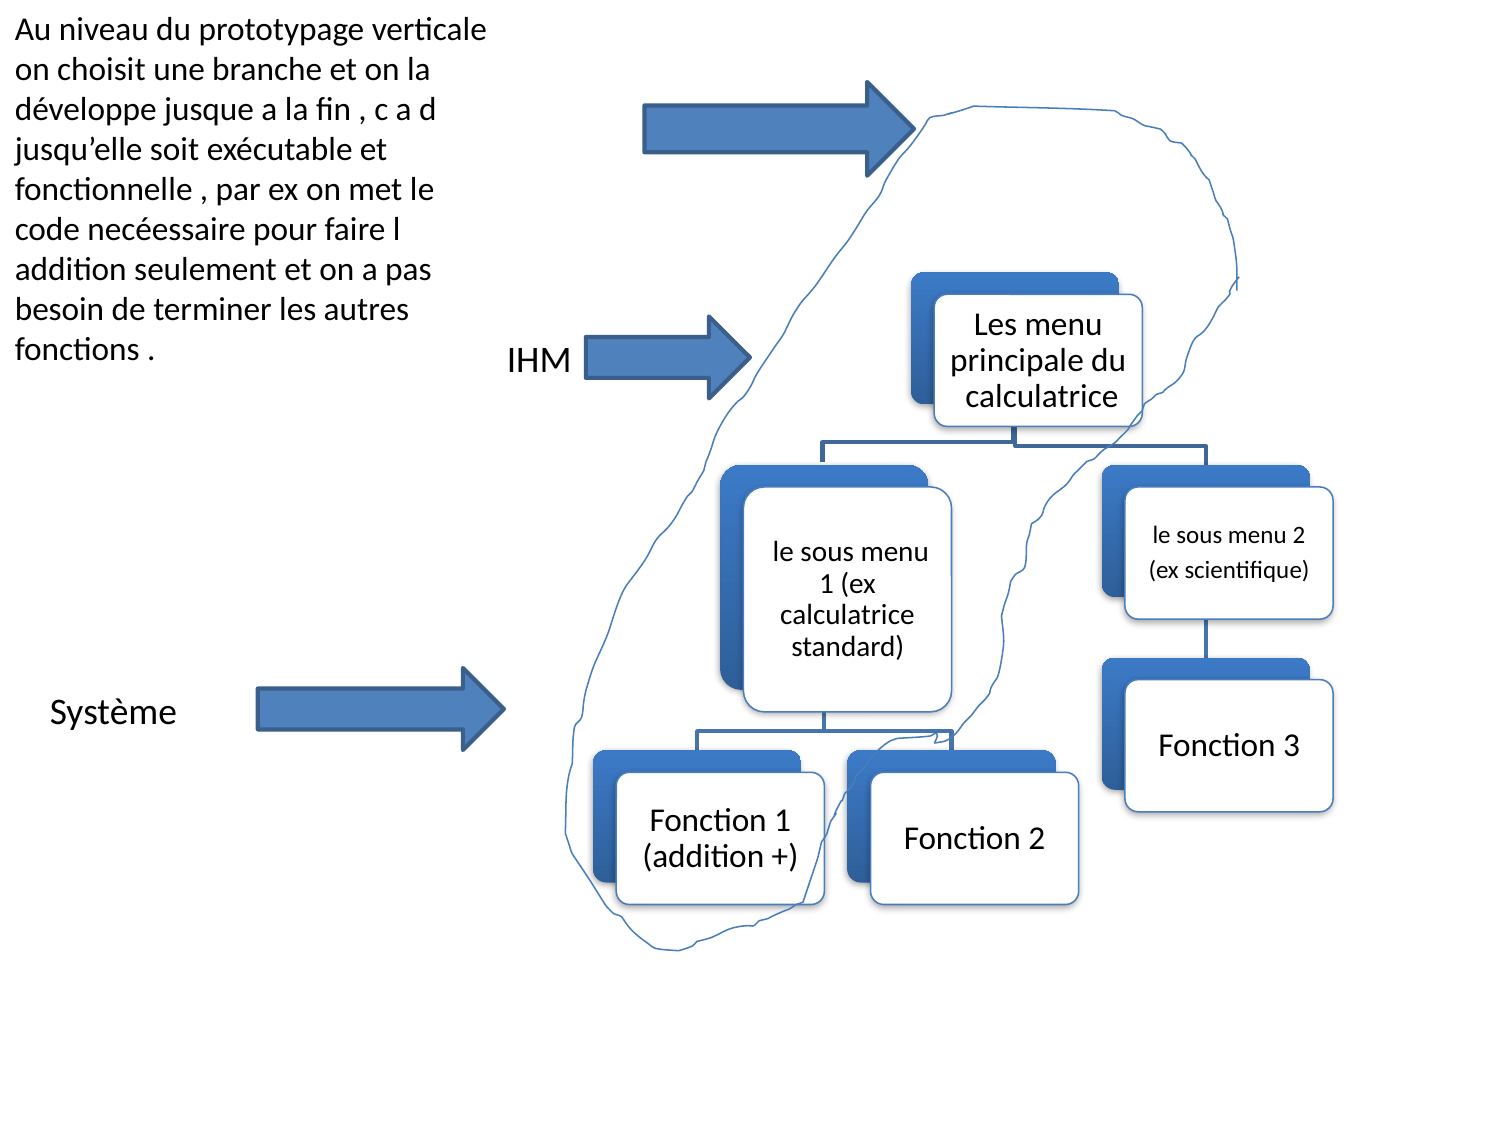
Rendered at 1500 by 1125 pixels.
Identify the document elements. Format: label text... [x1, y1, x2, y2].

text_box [615, 772, 825, 905]
text_box Au niveau du prototypage verticale on choisit une branche et on la développe jusque a la fin , c a d jusqu’elle soit exécutable et fonctionnelle , par ex on met le code necéessaire pour faire l addition seulement et on a pas besoin de terminer les autres fonctions . [0, 0, 516, 419]
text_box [870, 772, 1079, 905]
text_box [1124, 486, 1334, 620]
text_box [1124, 679, 1334, 812]
text_box [938, 738, 954, 747]
text_box IHM [516, 328, 774, 388]
text_box [925, 735, 936, 742]
text_box [1110, 438, 1208, 462]
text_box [933, 294, 1143, 427]
text_box [706, 314, 724, 328]
text_box [1204, 629, 1208, 655]
text_box [642, 80, 917, 178]
text_box [1101, 464, 1310, 598]
text_box [564, 105, 1240, 952]
text_box [847, 750, 1056, 883]
text_box [706, 388, 723, 401]
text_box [743, 486, 952, 713]
text_box [1101, 657, 1310, 790]
text_box [258, 666, 507, 752]
text_box Système [35, 679, 258, 740]
